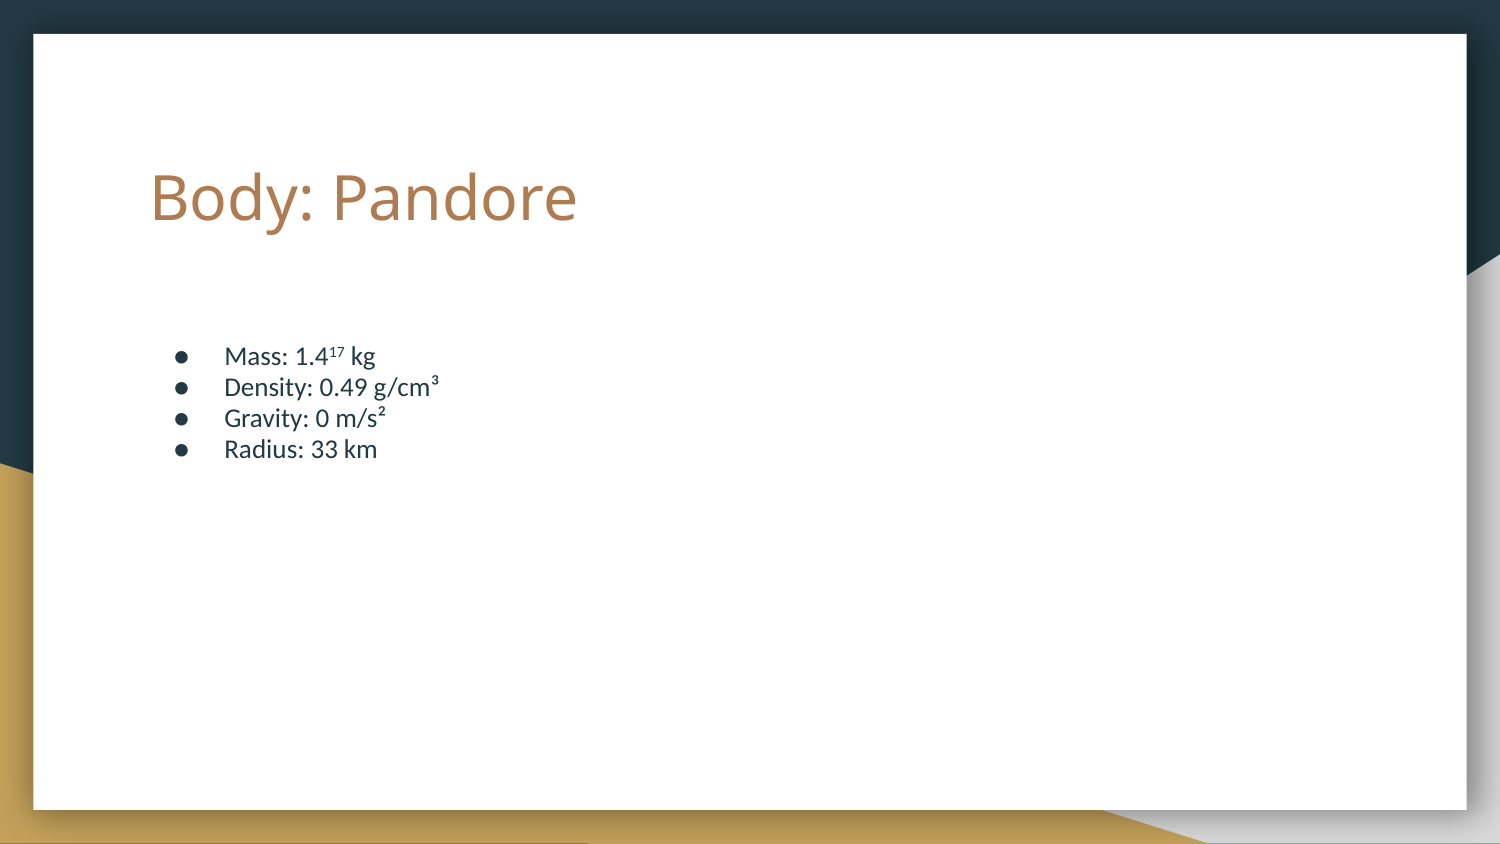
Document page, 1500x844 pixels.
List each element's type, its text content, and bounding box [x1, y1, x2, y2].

title Body: Pandore [134, 138, 1366, 296]
list Mass: 1.417 kg Density: 0.49 g/cm³ Gravity: 0 m/s² Radius: 33 km [134, 326, 1366, 729]
